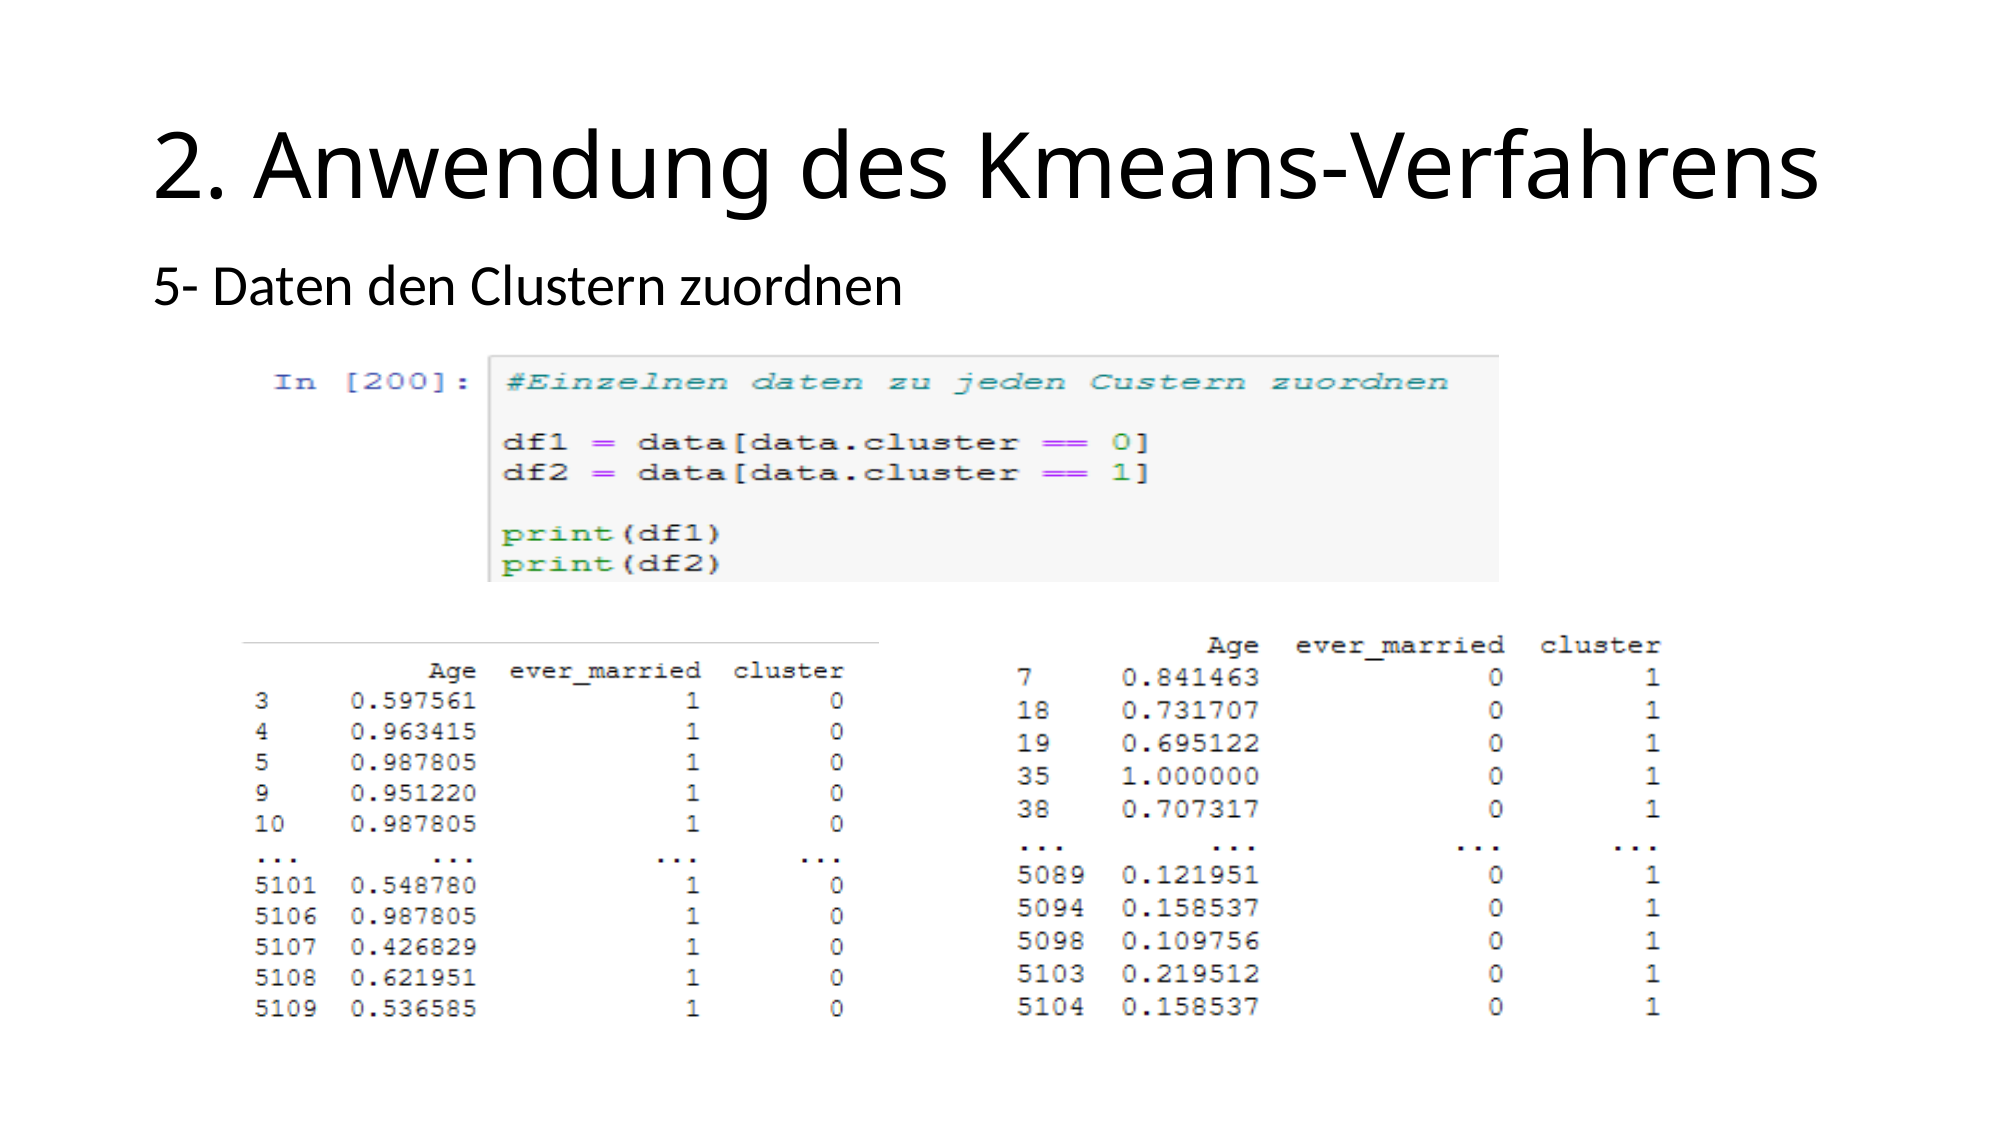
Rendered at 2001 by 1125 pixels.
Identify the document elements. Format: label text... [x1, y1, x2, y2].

title 2. Anwendung des Kmeans-Verfahrens [137, 59, 1863, 247]
list 5- Daten den Clustern zuordnen [137, 247, 1863, 1014]
picture [977, 630, 1721, 1033]
picture [258, 343, 1499, 582]
picture [206, 642, 879, 1033]
